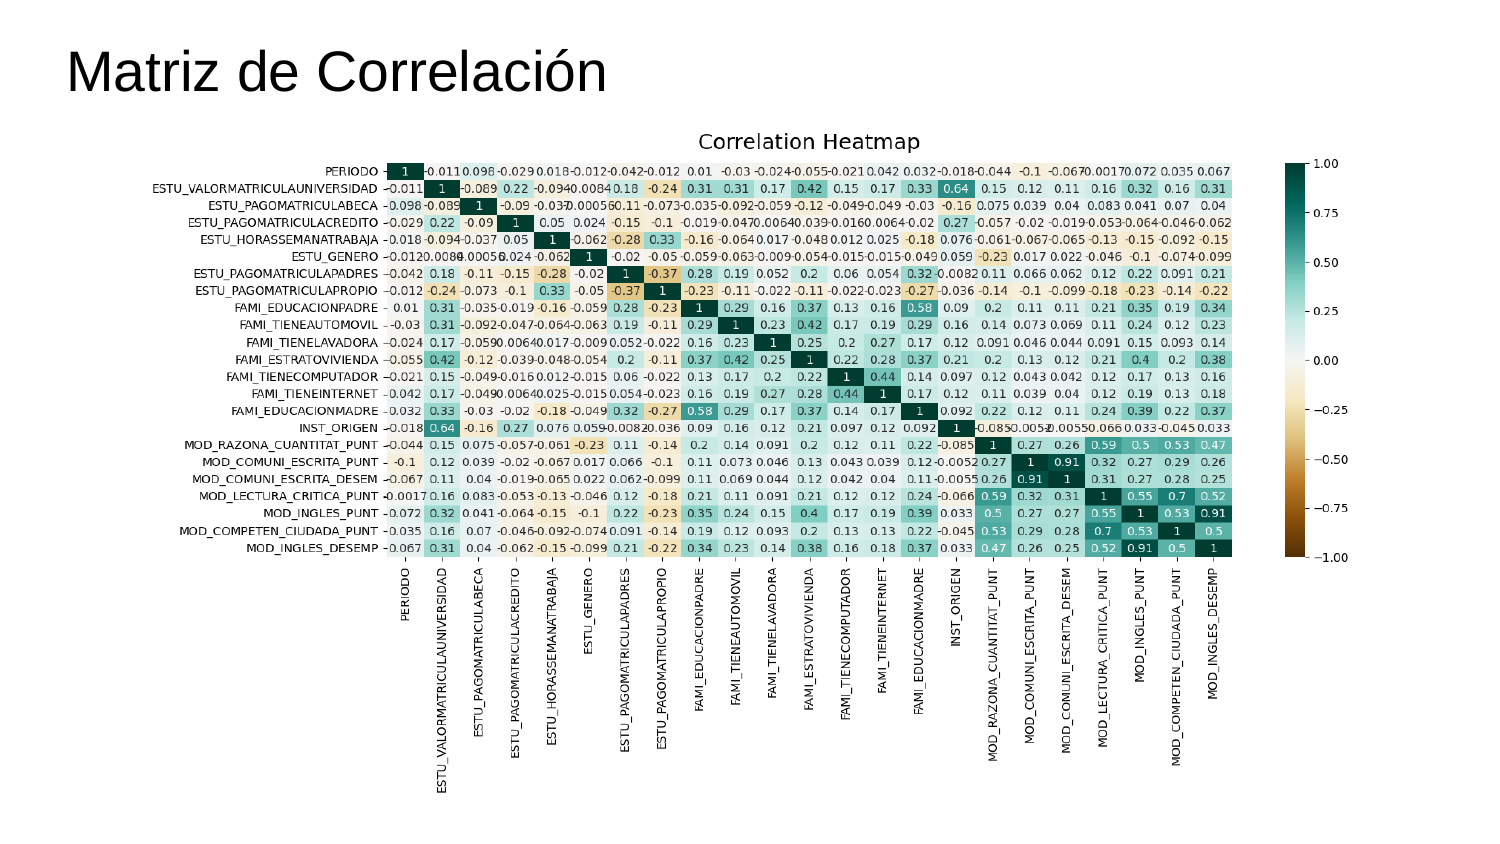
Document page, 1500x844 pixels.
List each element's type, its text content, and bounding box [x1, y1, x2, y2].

picture [143, 124, 1357, 801]
title Matriz de Correlación [51, 24, 1449, 119]
